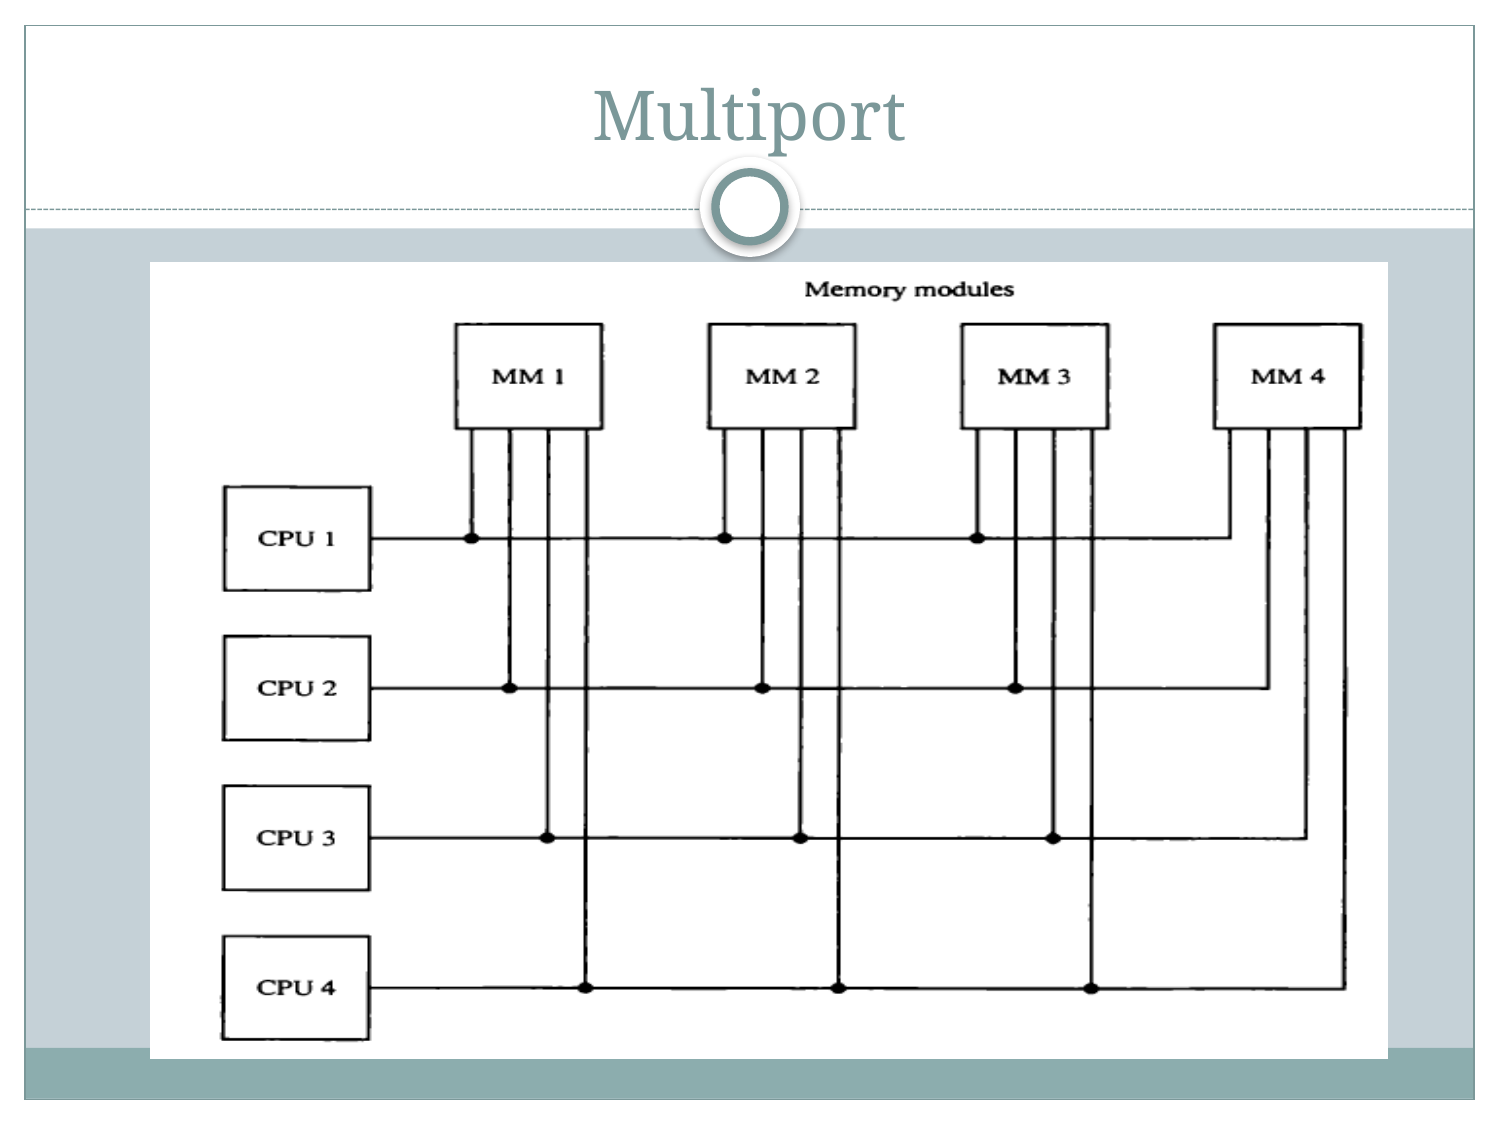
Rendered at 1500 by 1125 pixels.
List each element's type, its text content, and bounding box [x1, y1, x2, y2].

title Multiport [49, 37, 1450, 162]
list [149, 262, 1388, 1059]
